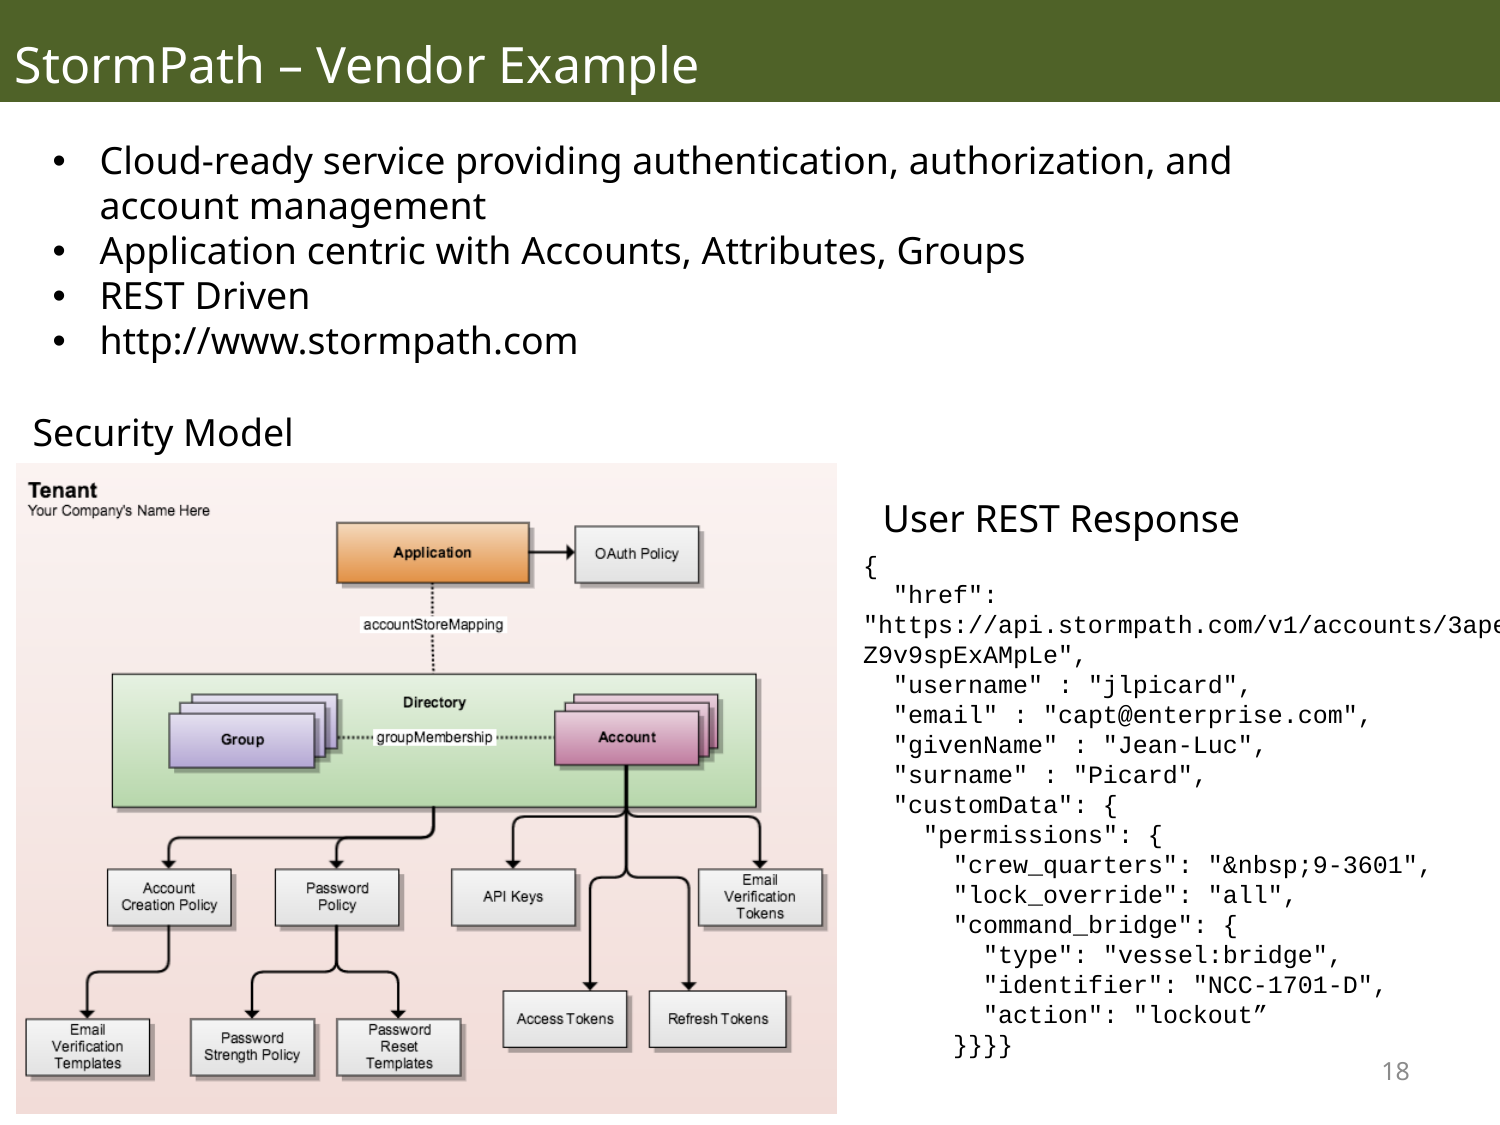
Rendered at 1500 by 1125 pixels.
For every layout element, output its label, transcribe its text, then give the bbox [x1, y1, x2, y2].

text_box Security Model [17, 401, 837, 461]
text_box User REST Response [867, 487, 1477, 548]
slide_number 18 [1074, 1066, 1425, 1103]
picture [16, 463, 837, 1114]
text_box StormPath – Vendor Example [0, 0, 1500, 102]
text_box Cloud-ready service providing authentication, authorization, and account management Application centric with Accounts, Attributes, Groups REST Driven http://www.stormpath.com [38, 130, 1328, 370]
text_box { "href": "https://api.stormpath.com/v1/accounts/3apenYvL0Z9v9spExAMpLe", "username" : "jlpicard", "email" : "capt@enterprise.com", "givenName" : "Jean-Luc", "surname" : "Picard", "customData": { "permissions": { "crew_quarters": "&nbsp;9-3601", "lock_override": "all", "command_bridge": { "type": "vessel:bridge", "identifier": "NCC-1701-D", "action": "lockout” }}}} [848, 541, 1500, 1066]
